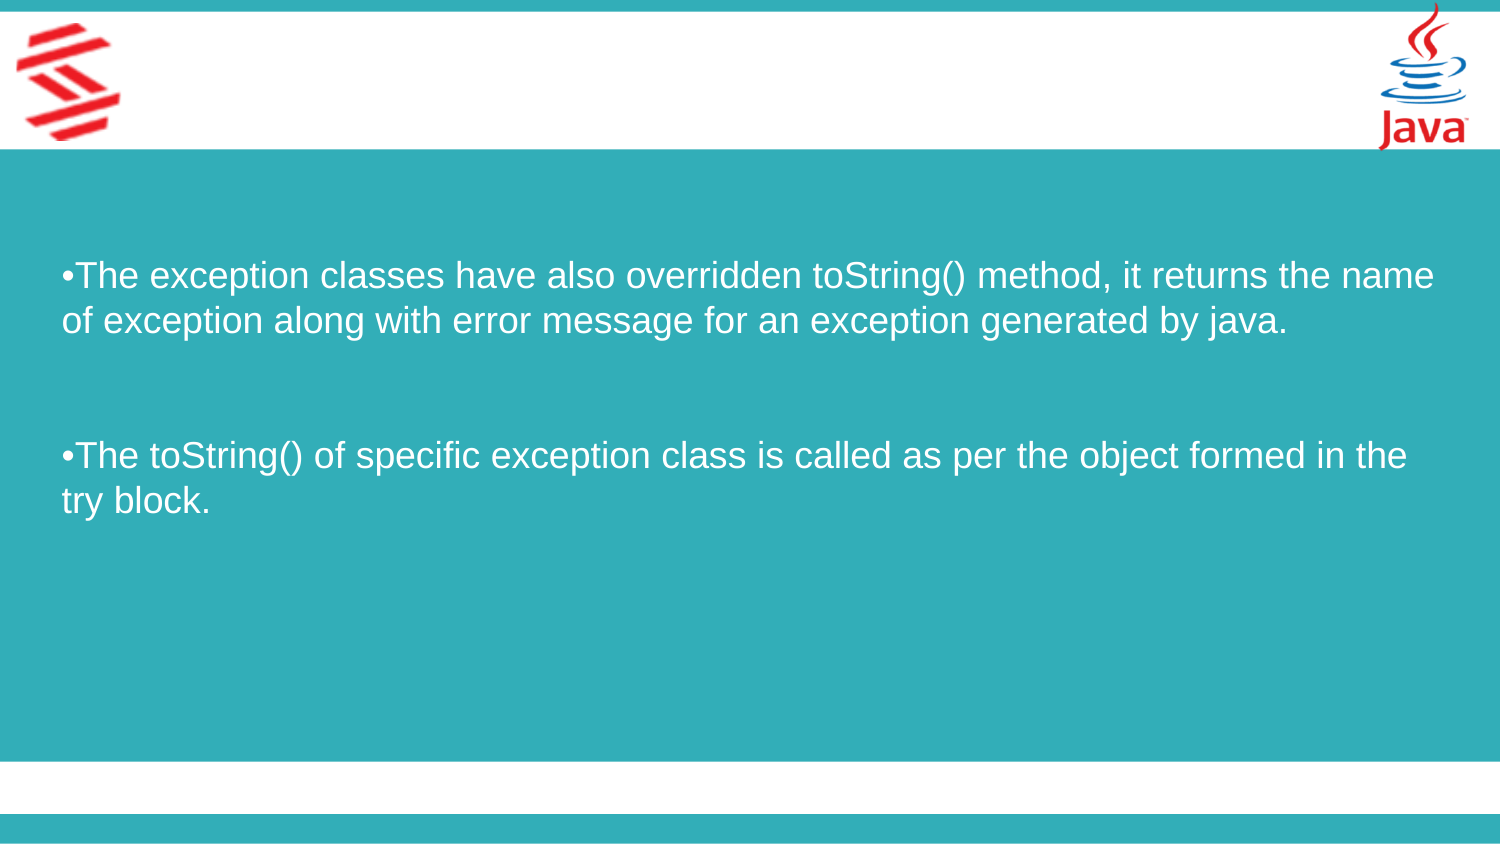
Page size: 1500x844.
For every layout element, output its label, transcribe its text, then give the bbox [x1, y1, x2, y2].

text_box [0, 147, 1500, 764]
picture [1323, 0, 1500, 165]
text_box •The exception classes have also overridden toString() method, it returns the name of exception along with error message for an exception generated by java. •The toString() of specific exception class is called as per the object formed in the try block. [46, 199, 1454, 574]
picture [11, 23, 130, 141]
